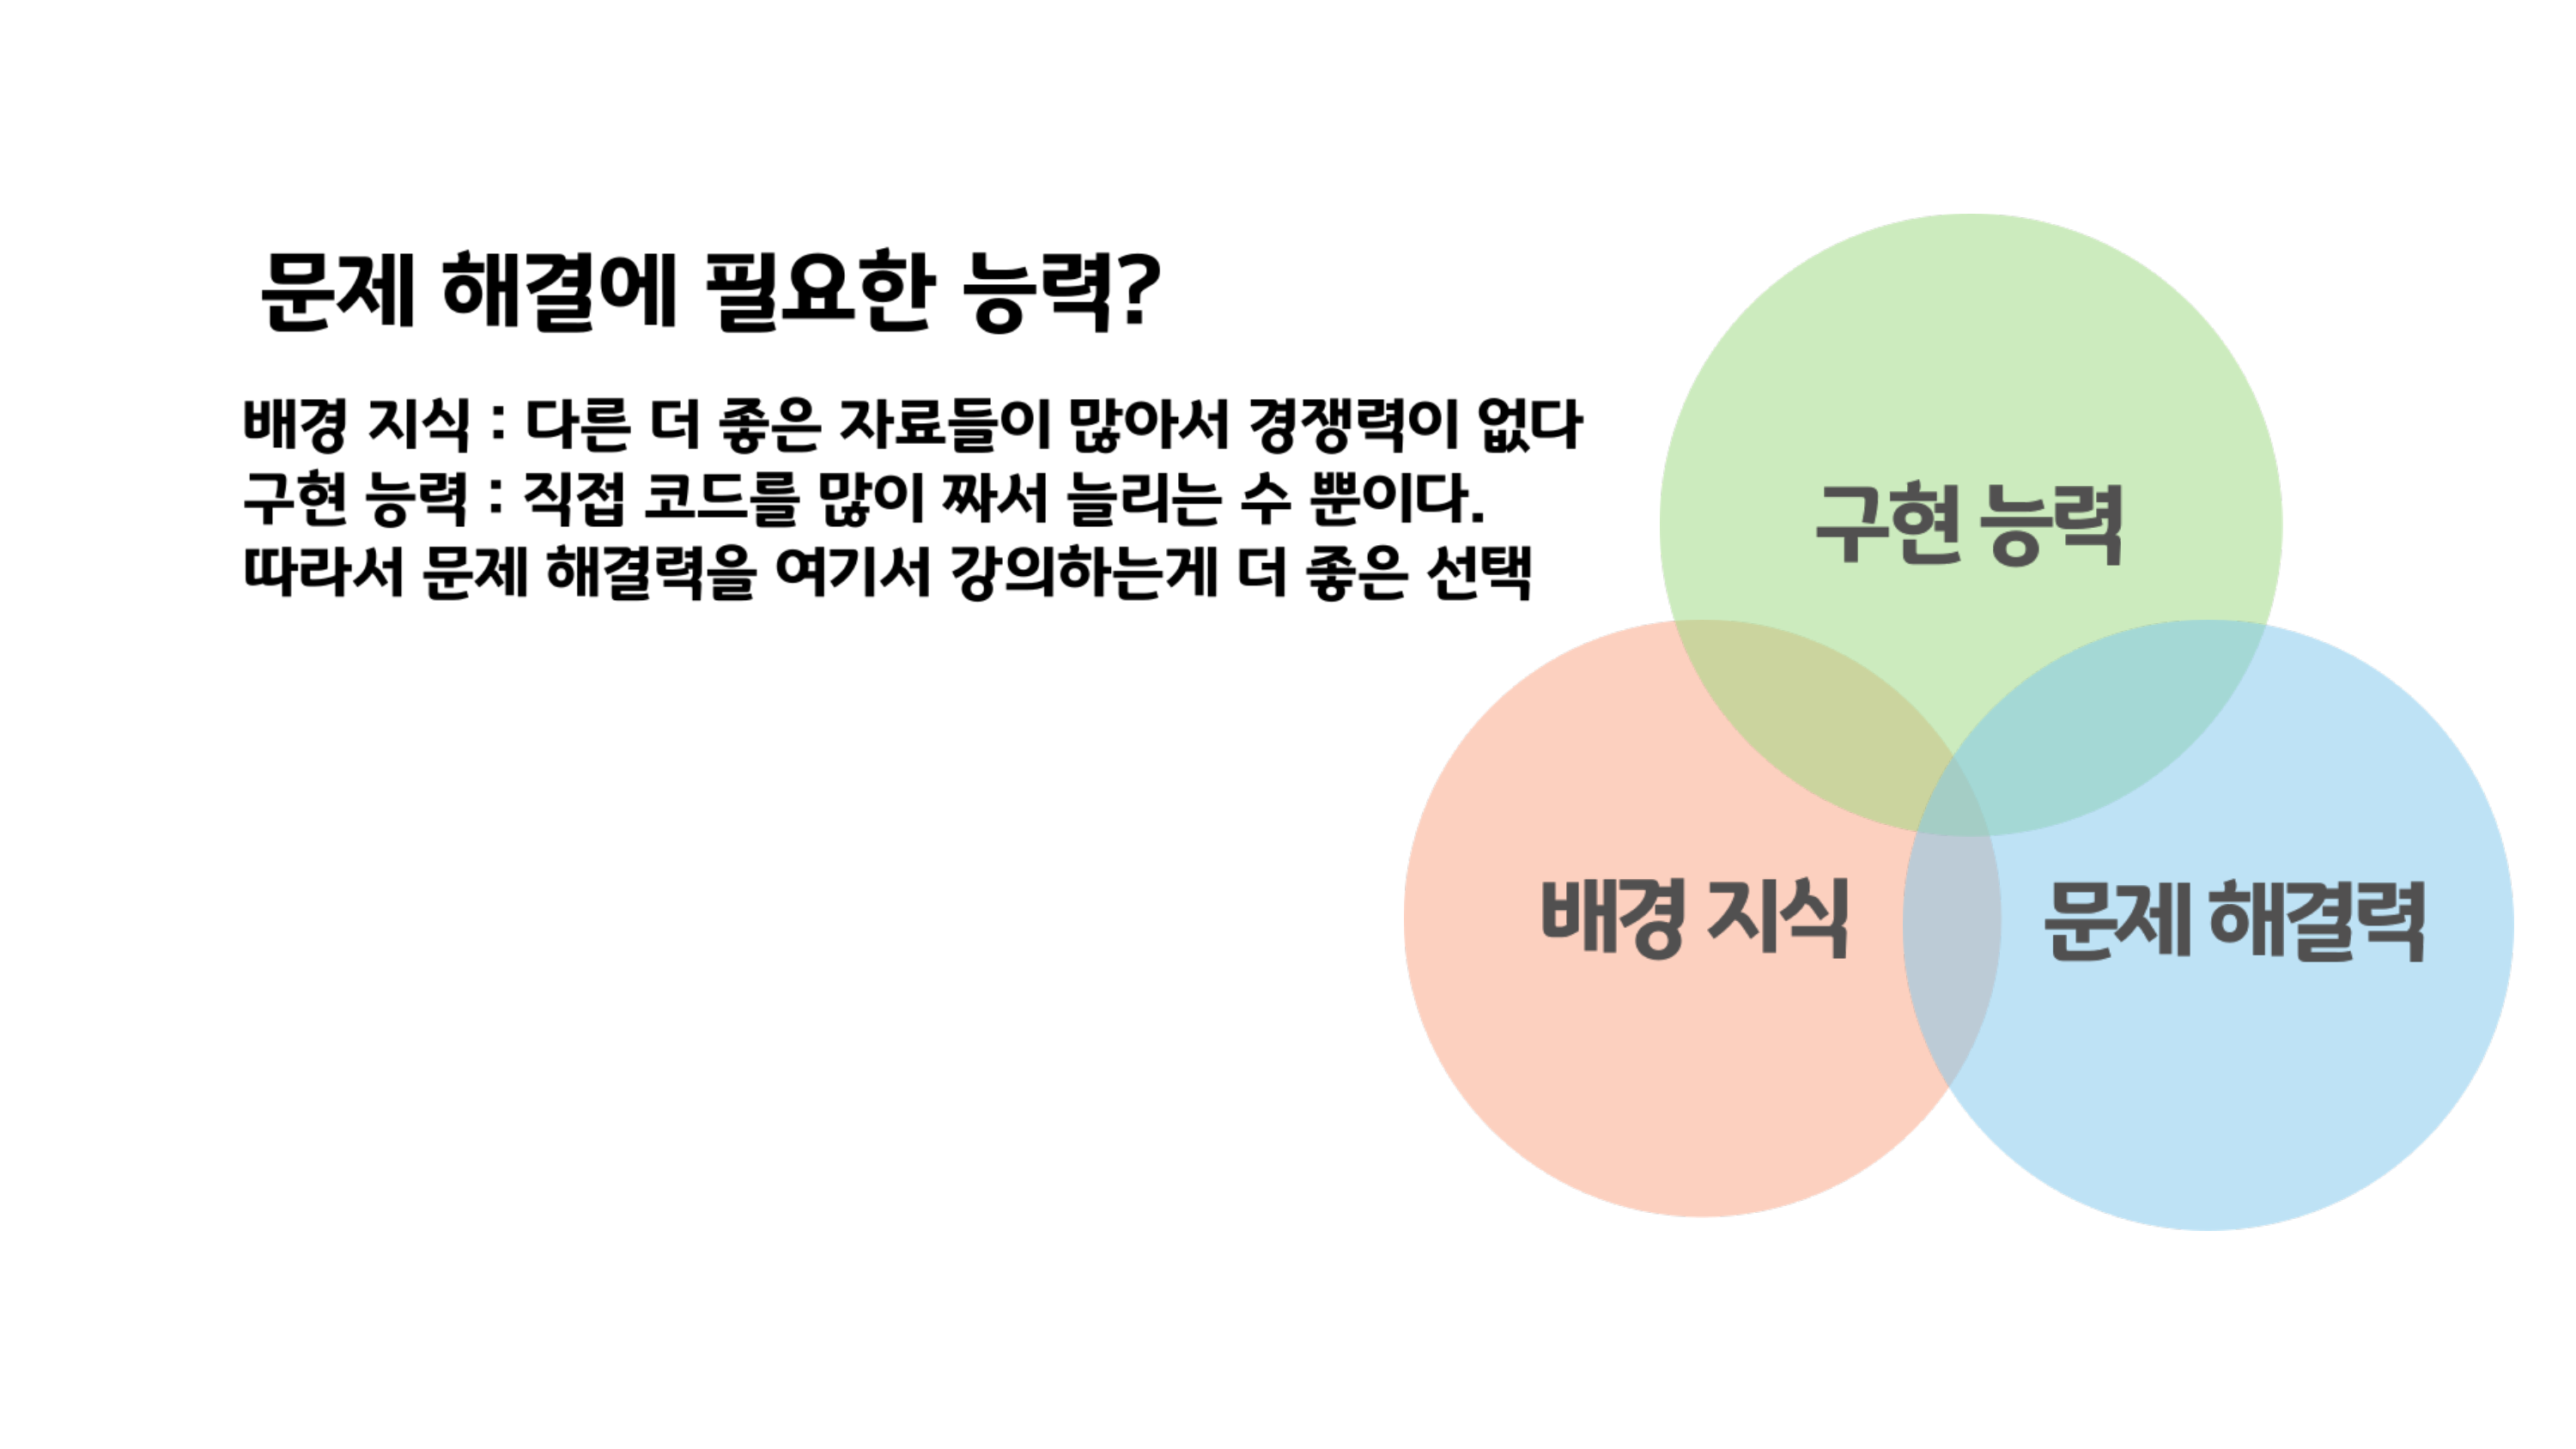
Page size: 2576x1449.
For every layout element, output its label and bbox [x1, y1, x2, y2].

picture [196, 185, 2516, 1231]
